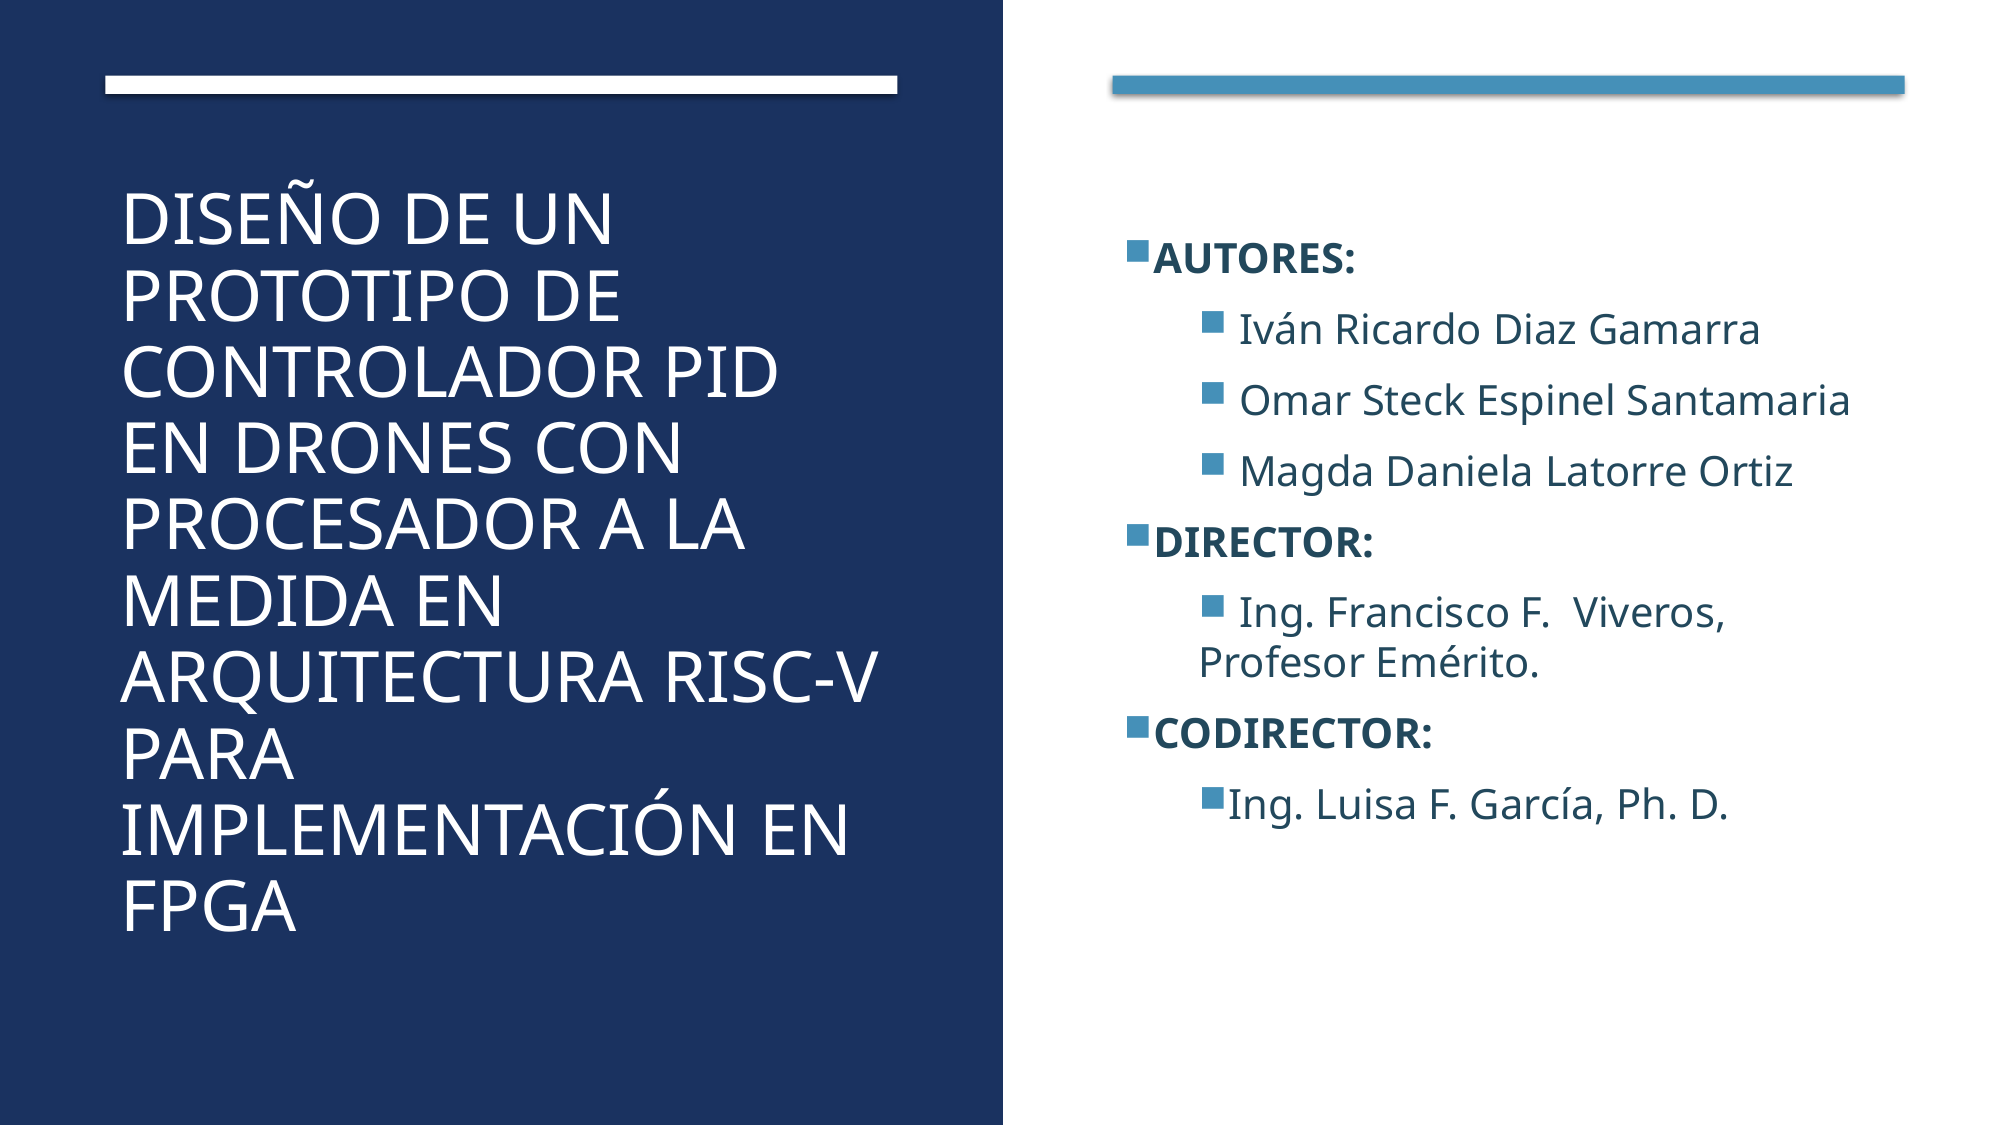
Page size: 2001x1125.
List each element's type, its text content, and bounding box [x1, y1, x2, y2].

subtitle Autores: Iván Ricardo Diaz Gamarra Omar Steck Espinel Santamaria Magda Daniela Latorre Ortiz Director: Ing. Francisco F. Viveros, Profesor Emérito. Codirector: Ing. Luisa F. García, Ph. D. [1108, 169, 1905, 962]
text_box [1005, 0, 2000, 1125]
text_box [0, 0, 1005, 1125]
text_box [1112, 74, 1906, 95]
text_box [104, 74, 898, 95]
title DISEÑO DE UN PROTOTIPO DE CONTROLADOR PID EN DRONES CON PROCESADOR A LA MEDIDA EN ARQUITECTURA RISC-V PARA IMPLEMENTACIÓN EN FPGA [105, 169, 898, 962]
